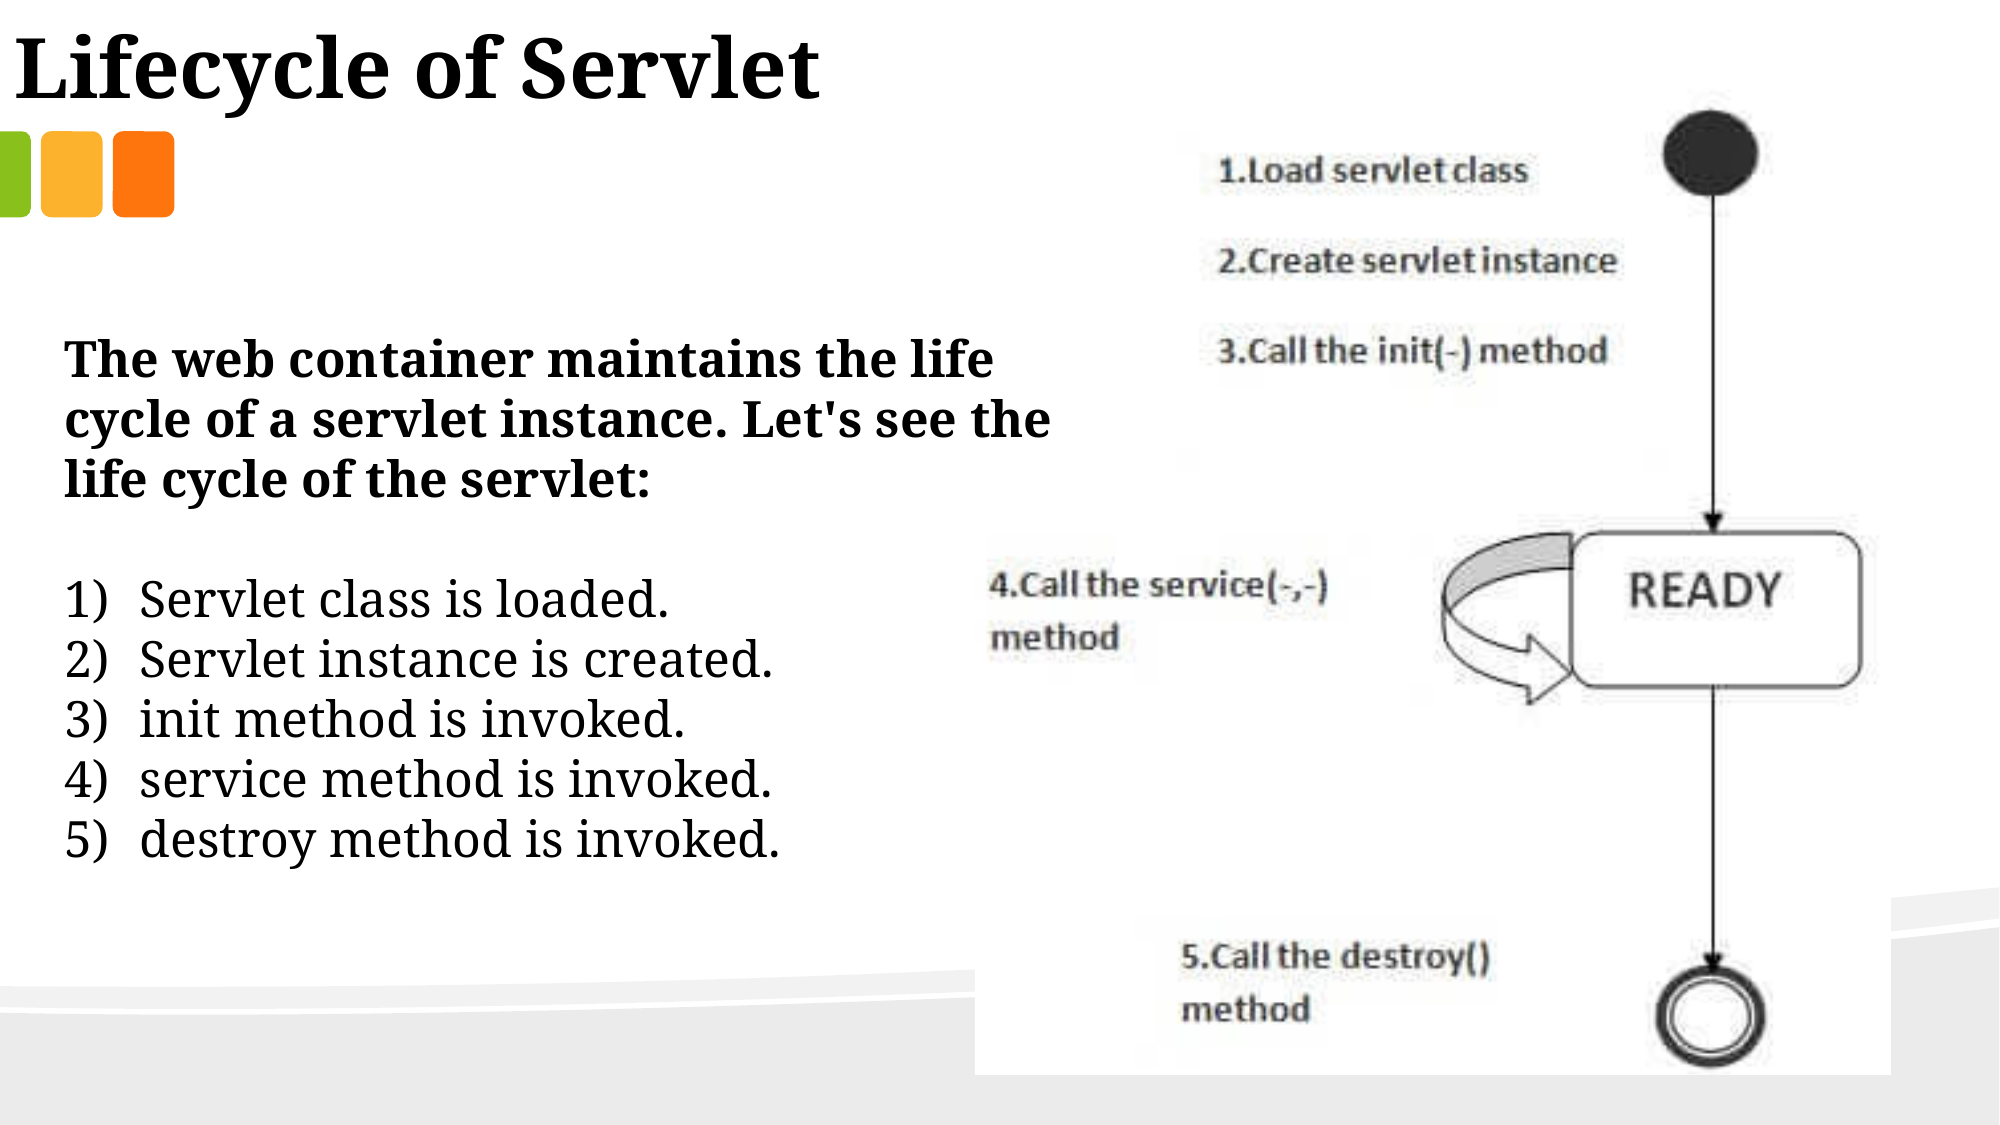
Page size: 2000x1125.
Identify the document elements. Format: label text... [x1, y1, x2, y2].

picture [974, 87, 1892, 1076]
text_box Lifecycle of Servlet [0, 0, 1551, 125]
text_box The web container maintains the life cycle of a servlet instance. Let's see the life cycle of the servlet: Servlet class is loaded. Servlet instance is created. init method is invoked. service method is invoked. destroy method is invoked. [49, 319, 974, 875]
